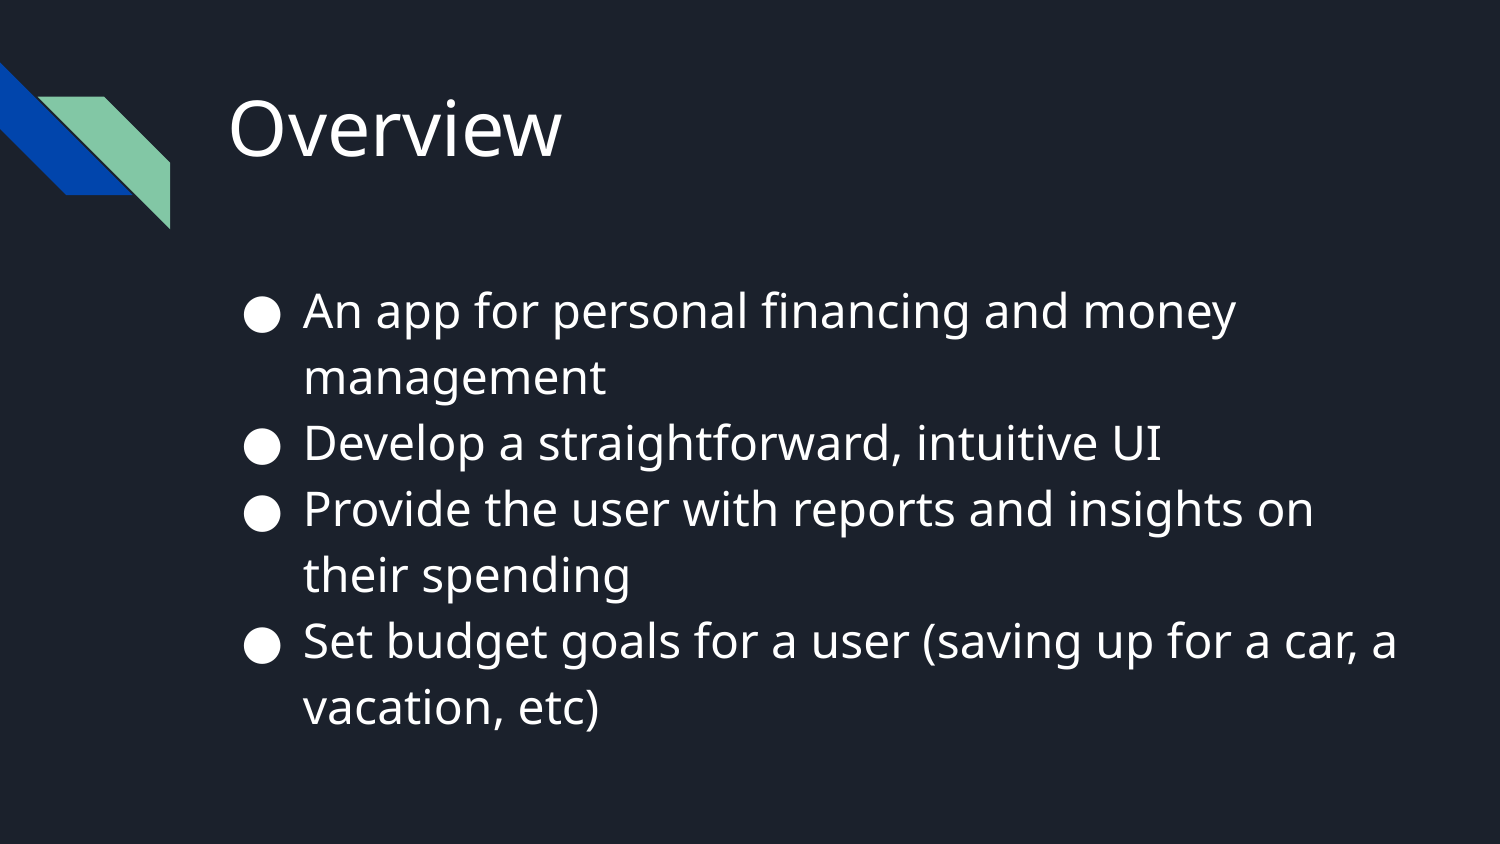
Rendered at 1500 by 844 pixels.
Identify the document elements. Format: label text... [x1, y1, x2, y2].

list An app for personal financing and money management Develop a straightforward, intuitive UI Provide the user with reports and insights on their spending Set budget goals for a user (saving up for a car, a vacation, etc) [212, 257, 1422, 735]
title Overview [212, 64, 1368, 215]
